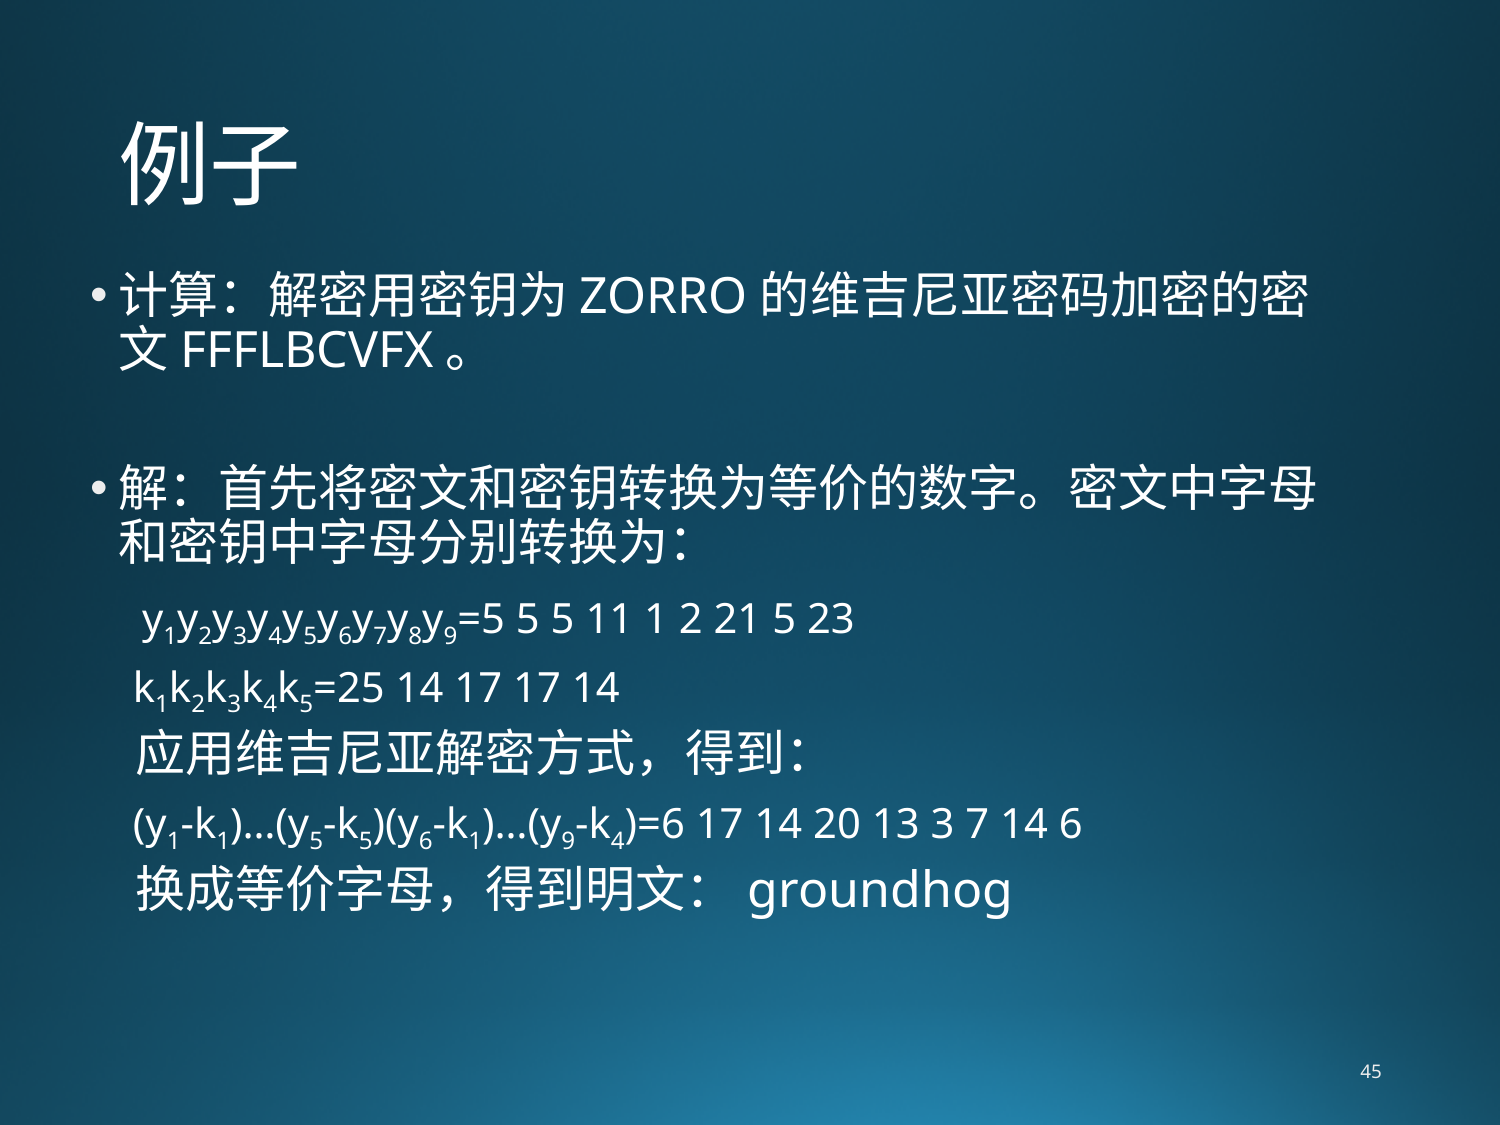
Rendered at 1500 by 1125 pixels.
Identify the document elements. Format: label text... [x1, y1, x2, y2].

picture [0, 0, 1500, 1125]
list 计算：解密用密钥为ZORRO的维吉尼亚密码加密的密文FFFLBCVFX。 解：首先将密文和密钥转换为等价的数字。密文中字母和密钥中字母分别转换为： y1y2y3y4y5y6y7y8y9=5 5 5 11 1 2 21 5 23 k1k2k3k4k5=25 14 17 17 14 应用维吉尼亚解密方式，得到： (y1-k1)…(y5-k5)(y6-k1)…(y9-k4)=6 17 14 20 13 3 7 14 6 换成等价字母，得到明文：groundhog [75, 262, 1341, 1071]
title 例子 [103, 59, 1397, 278]
slide_number 45 [1059, 1042, 1397, 1103]
